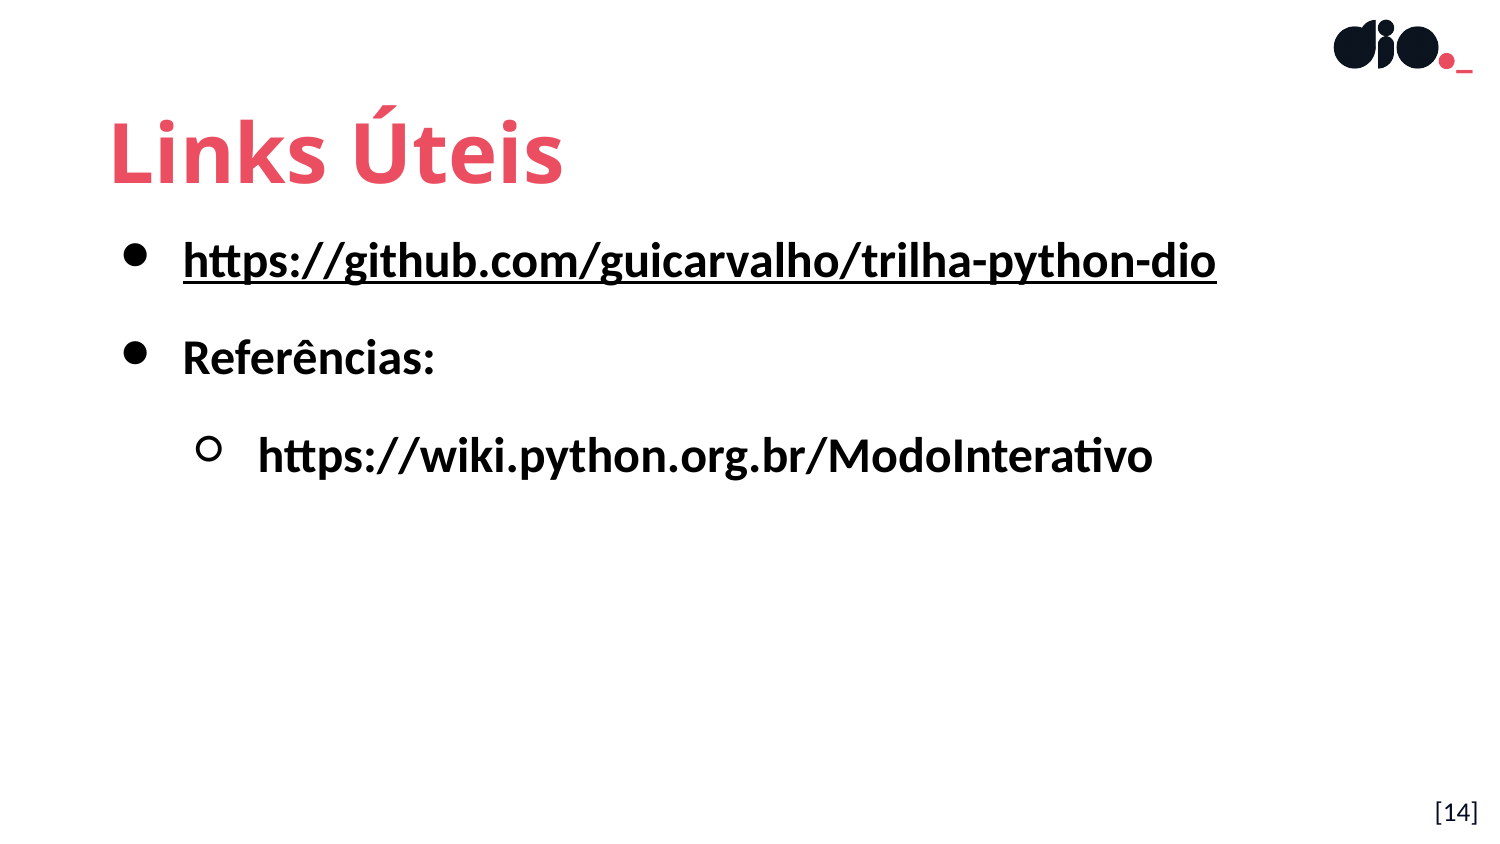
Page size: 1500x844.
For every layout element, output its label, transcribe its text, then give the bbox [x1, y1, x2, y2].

slide_number [‹#›] [1403, 779, 1494, 844]
text_box Links Úteis [92, 73, 1408, 213]
text_box https://github.com/guicarvalho/trilha-python-dio Referências: https://wiki.python.org.br/ModoInterativo [92, 213, 1408, 780]
picture [1333, 19, 1473, 74]
